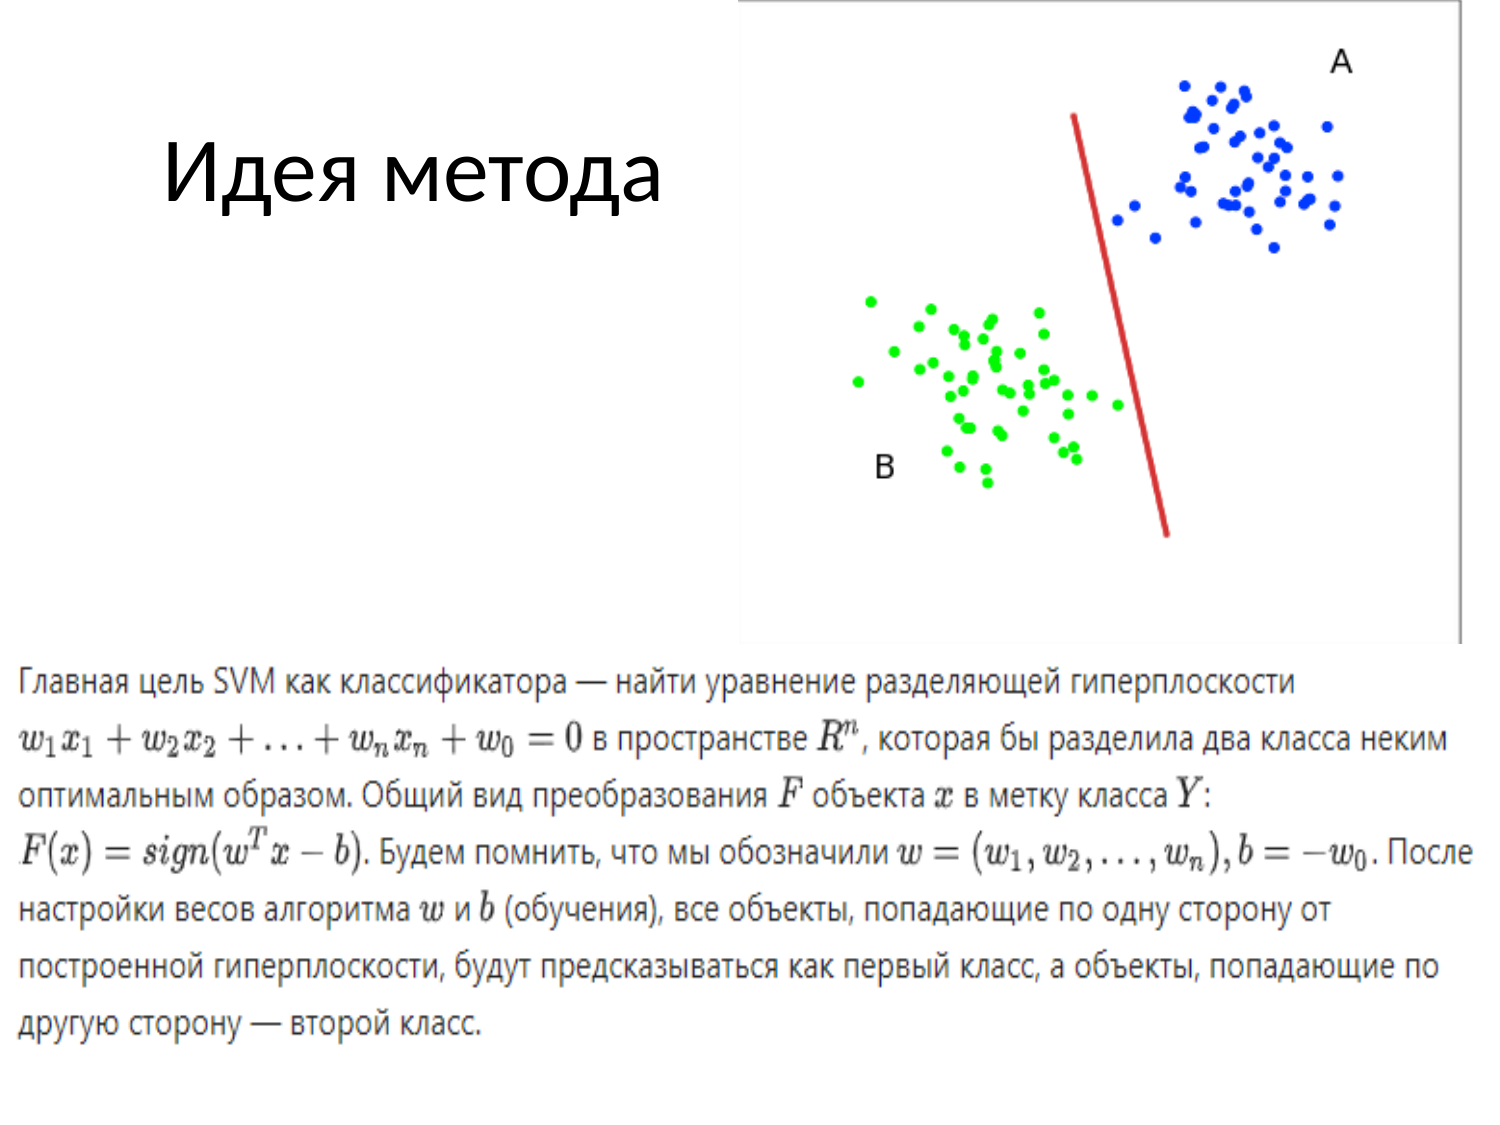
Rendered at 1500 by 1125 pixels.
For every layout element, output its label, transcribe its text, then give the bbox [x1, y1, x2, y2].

title Идея метода [0, 93, 732, 237]
picture [0, 0, 1500, 1079]
